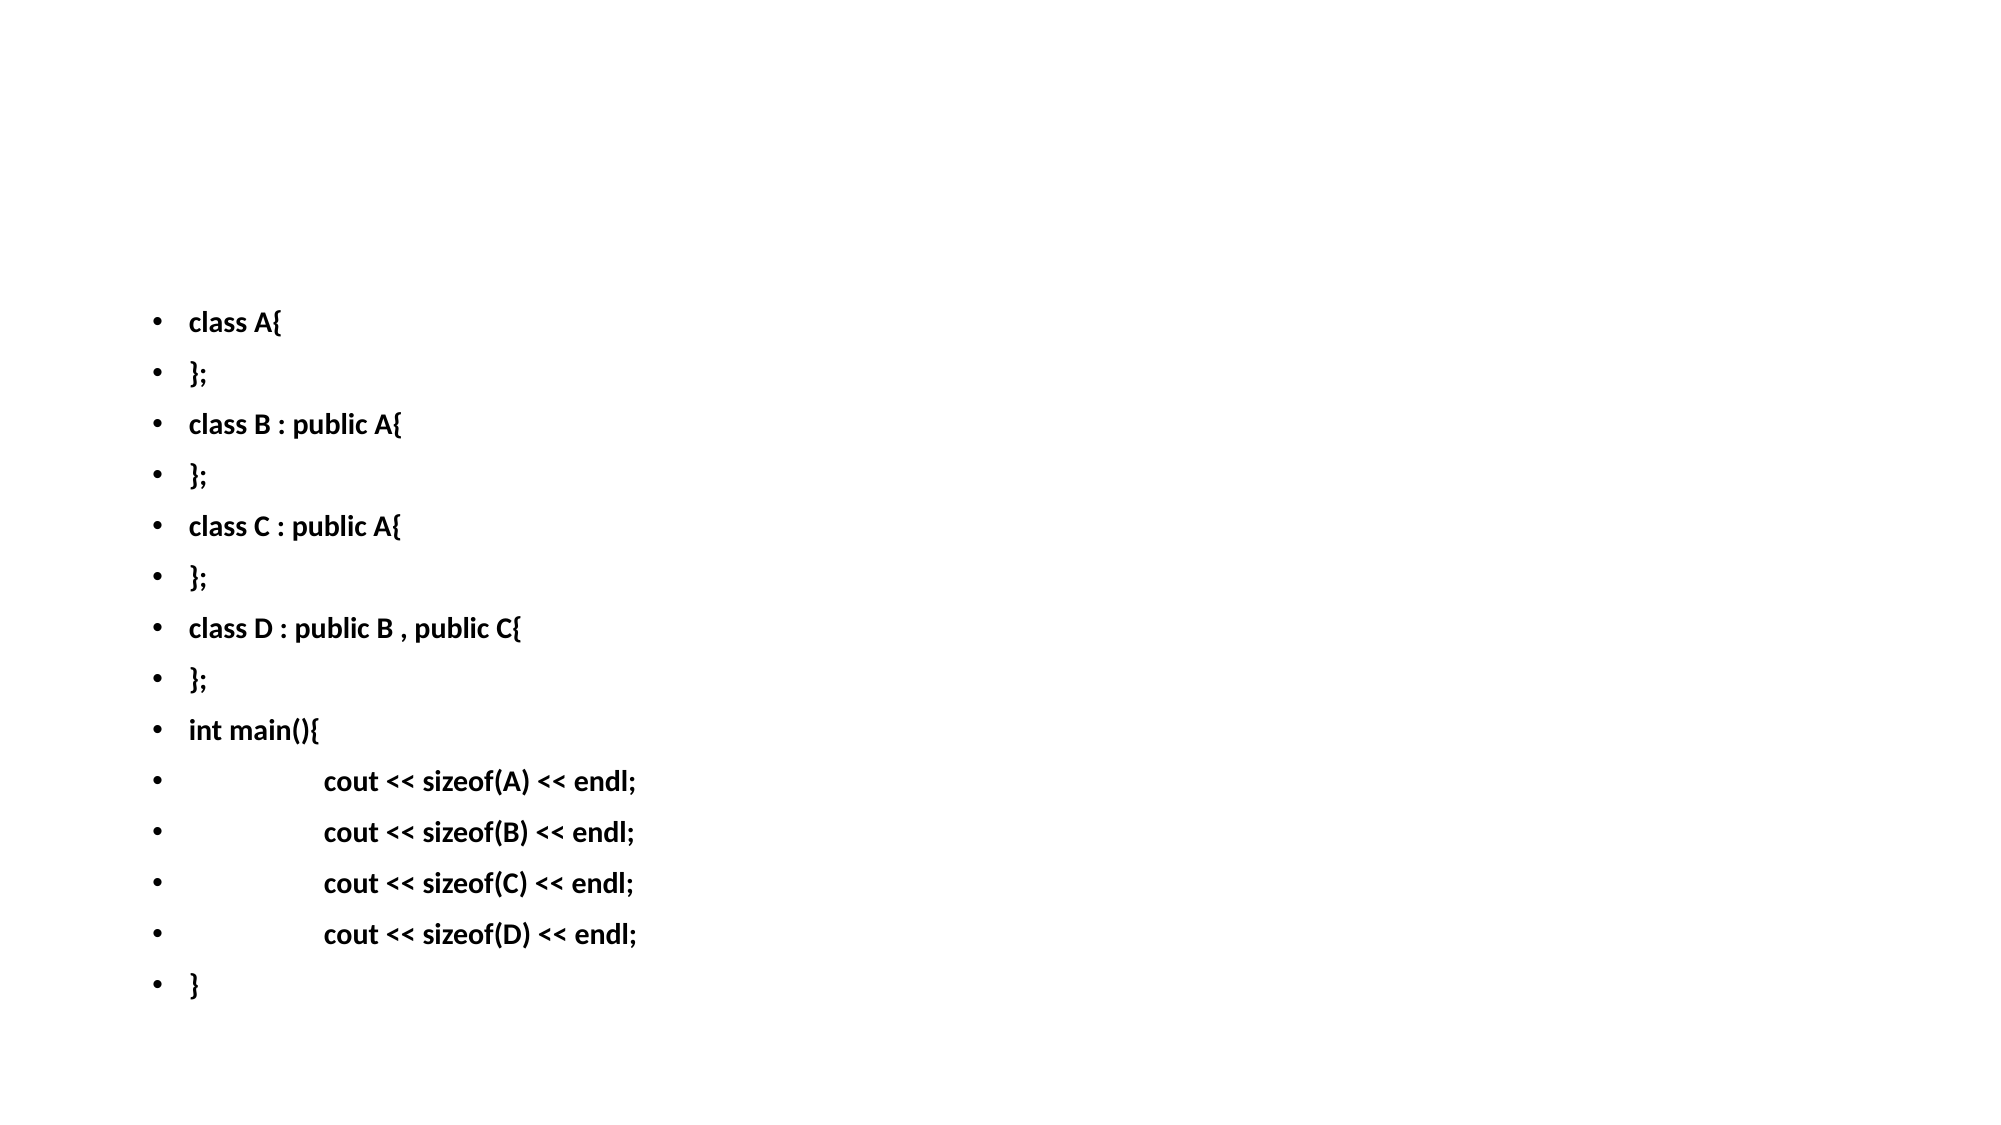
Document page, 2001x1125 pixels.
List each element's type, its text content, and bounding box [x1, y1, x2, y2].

list class A{ }; class B : public A{ }; class C : public A{ }; class D : public B , public C{ }; int main(){ cout << sizeof(A) << endl; cout << sizeof(B) << endl; cout << sizeof(C) << endl; cout << sizeof(D) << endl; } [137, 299, 1863, 1014]
